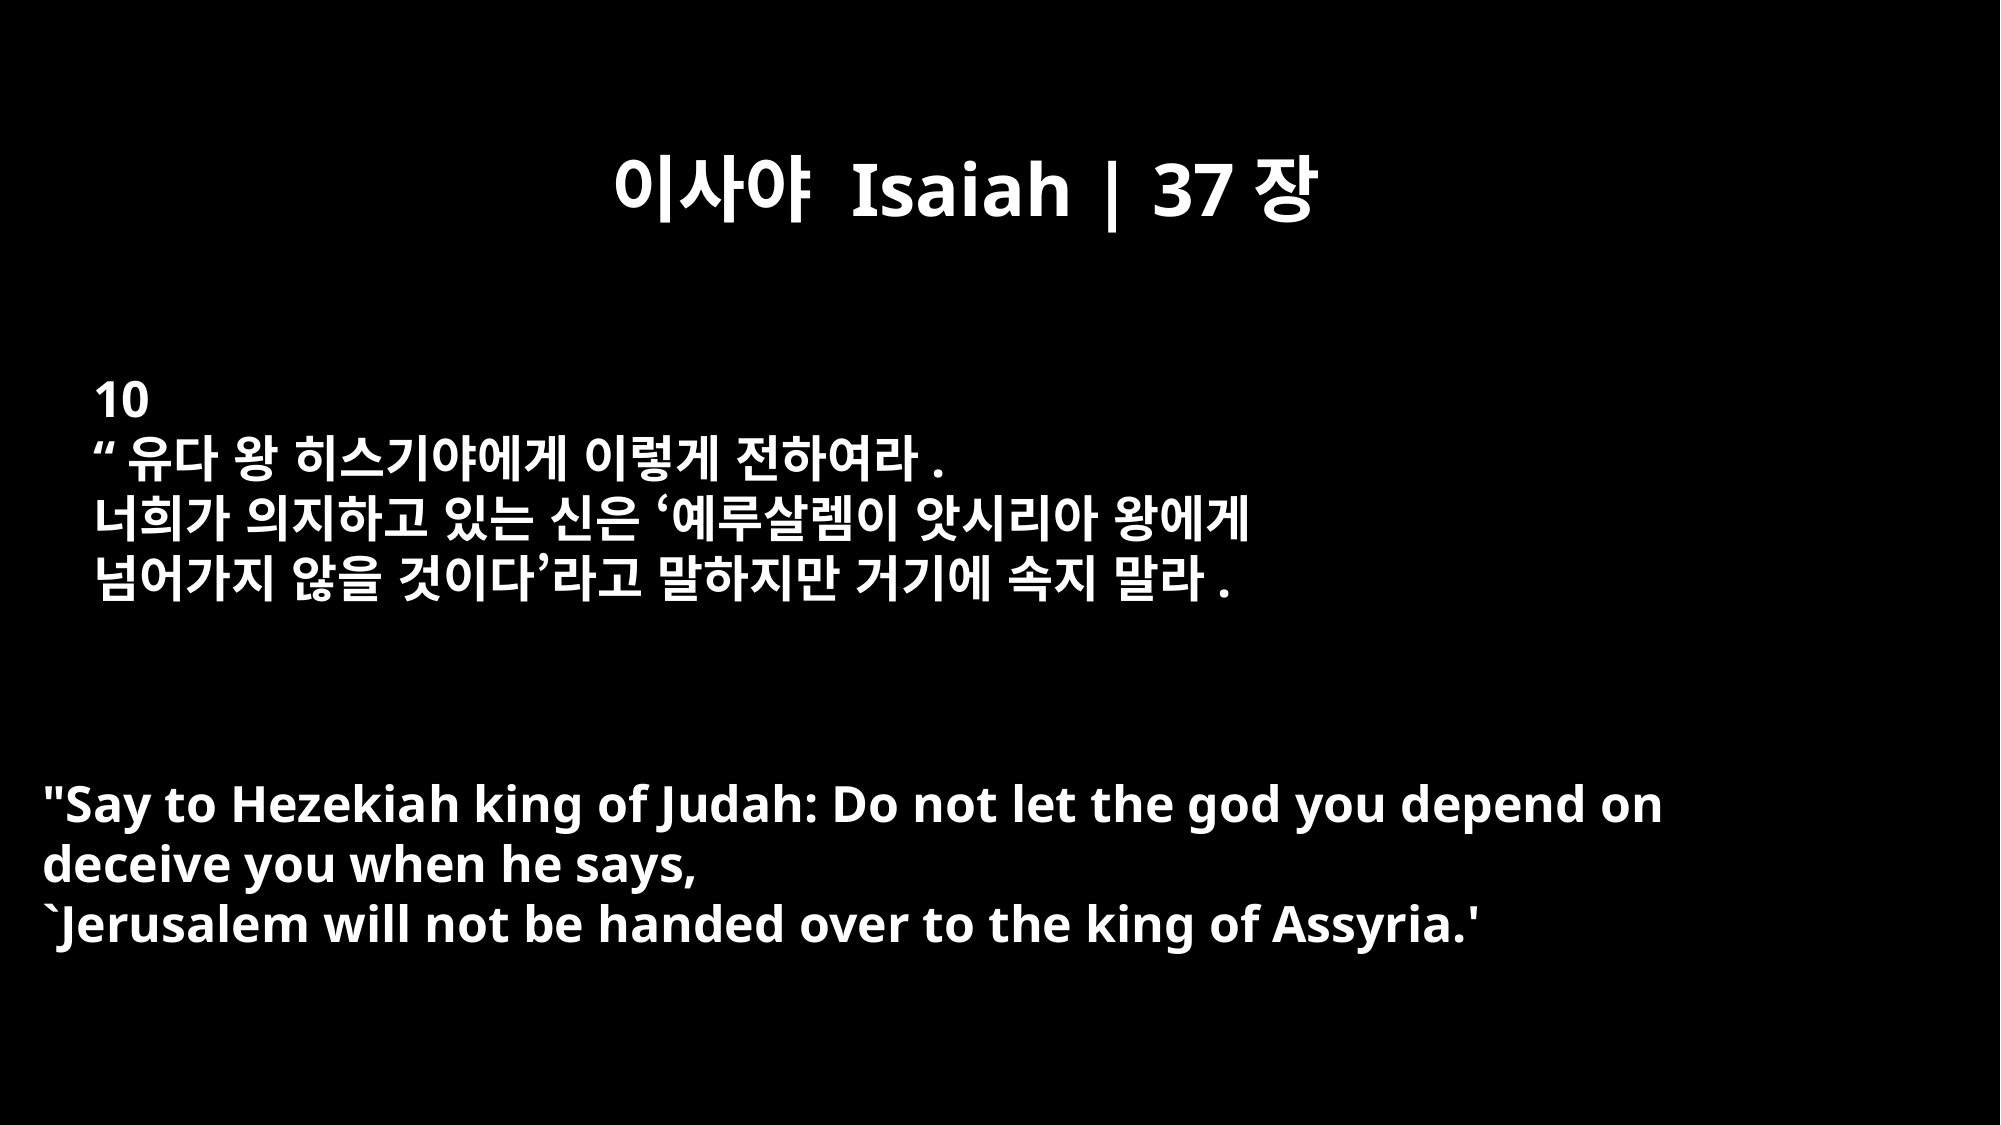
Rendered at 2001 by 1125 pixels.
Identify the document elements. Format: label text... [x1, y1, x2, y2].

text_box 10 “유다 왕 히스기야에게 이렇게 전하여라. 너희가 의지하고 있는 신은 ‘예루살렘이 앗시리아 왕에게 넘어가지 않을 것이다’라고 말하지만 거기에 속지 말라. [78, 359, 1281, 615]
text_box 이사야 Isaiah | 37장 [596, 136, 1336, 239]
text_box "Say to Hezekiah king of Judah: Do not let the god you depend on deceive you when he says, `Jerusalem will not be handed over to the king of Assyria.' [27, 764, 1693, 960]
